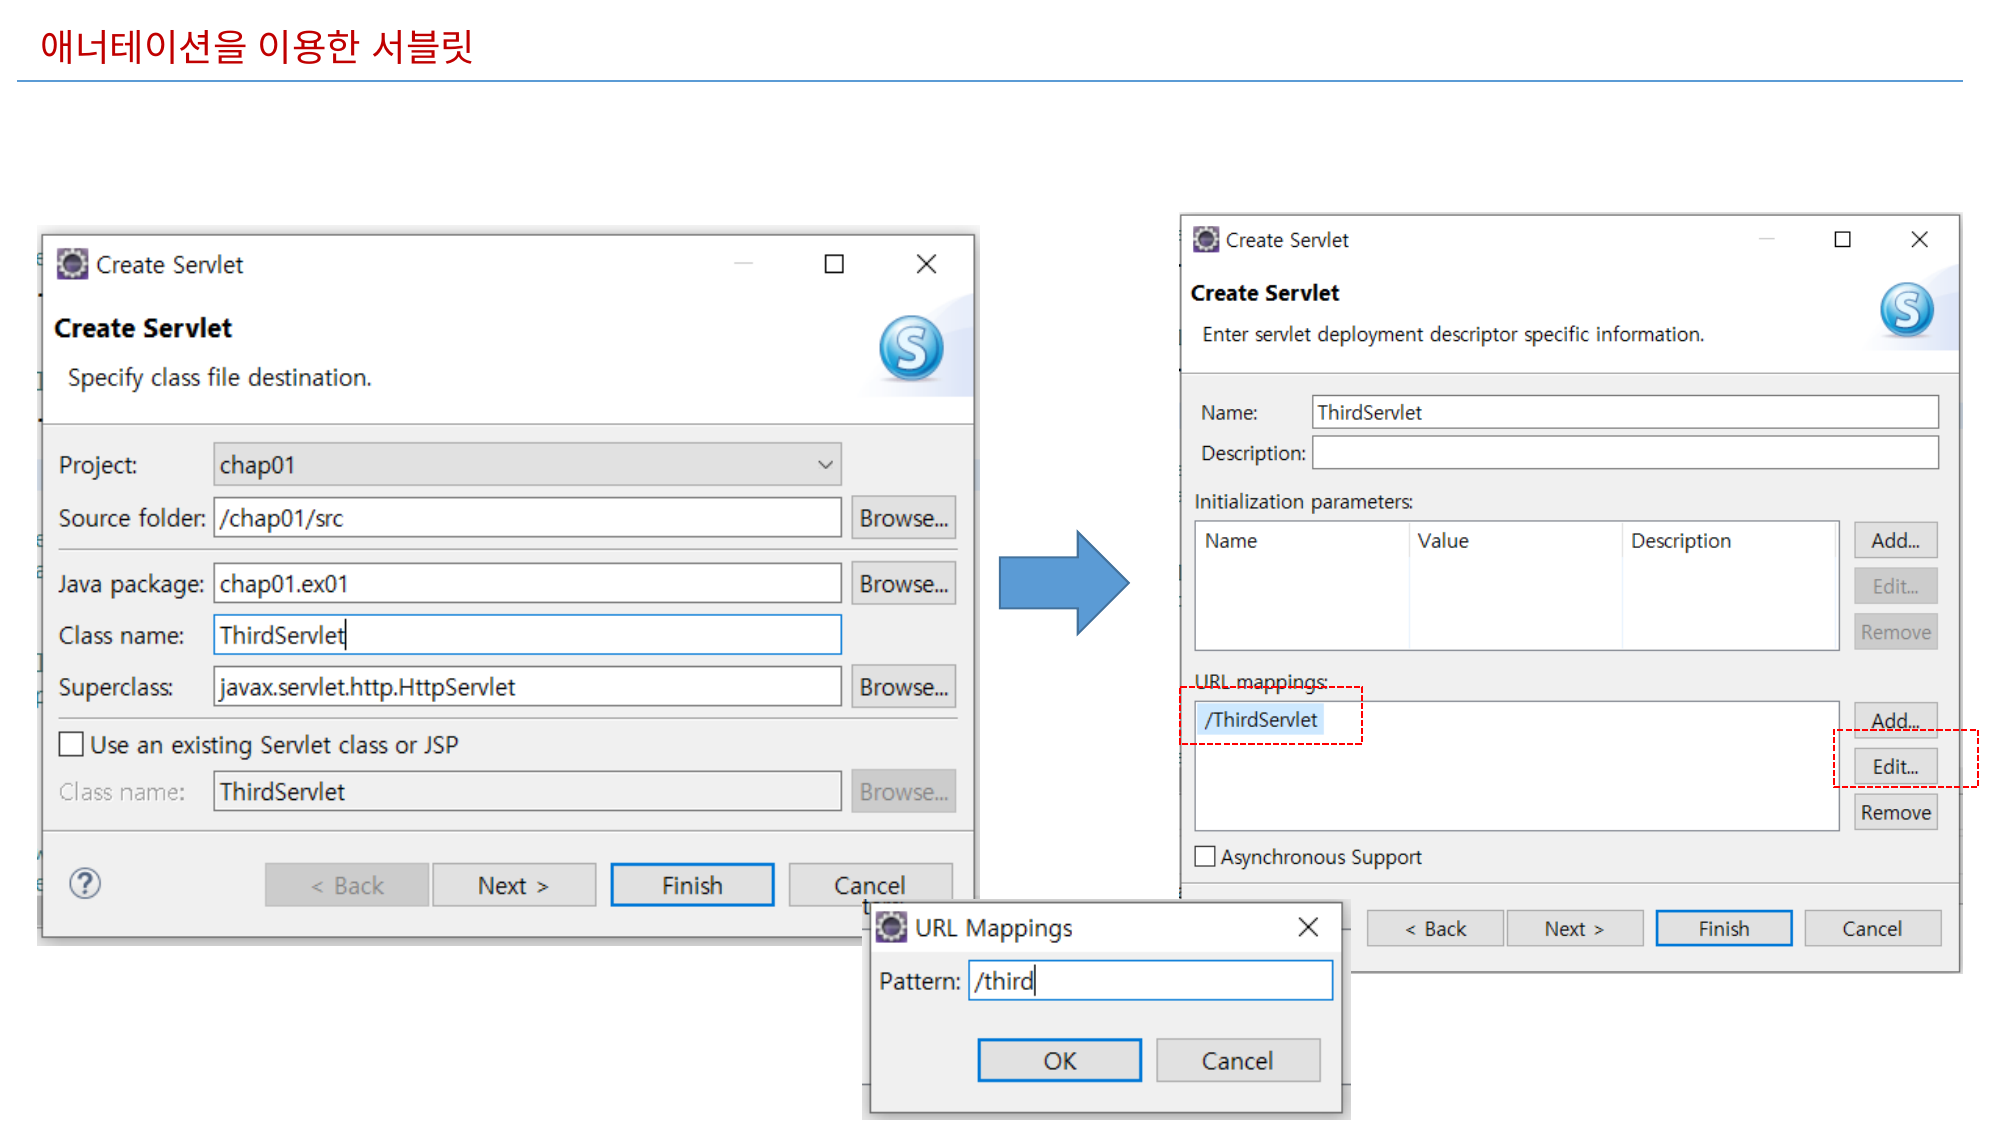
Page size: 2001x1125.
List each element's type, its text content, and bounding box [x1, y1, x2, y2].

text_box [1963, 729, 1979, 788]
text_box [998, 529, 1131, 637]
text_box 애너테이션을 이용한 서블릿 [25, 16, 729, 77]
picture [37, 212, 1963, 1120]
